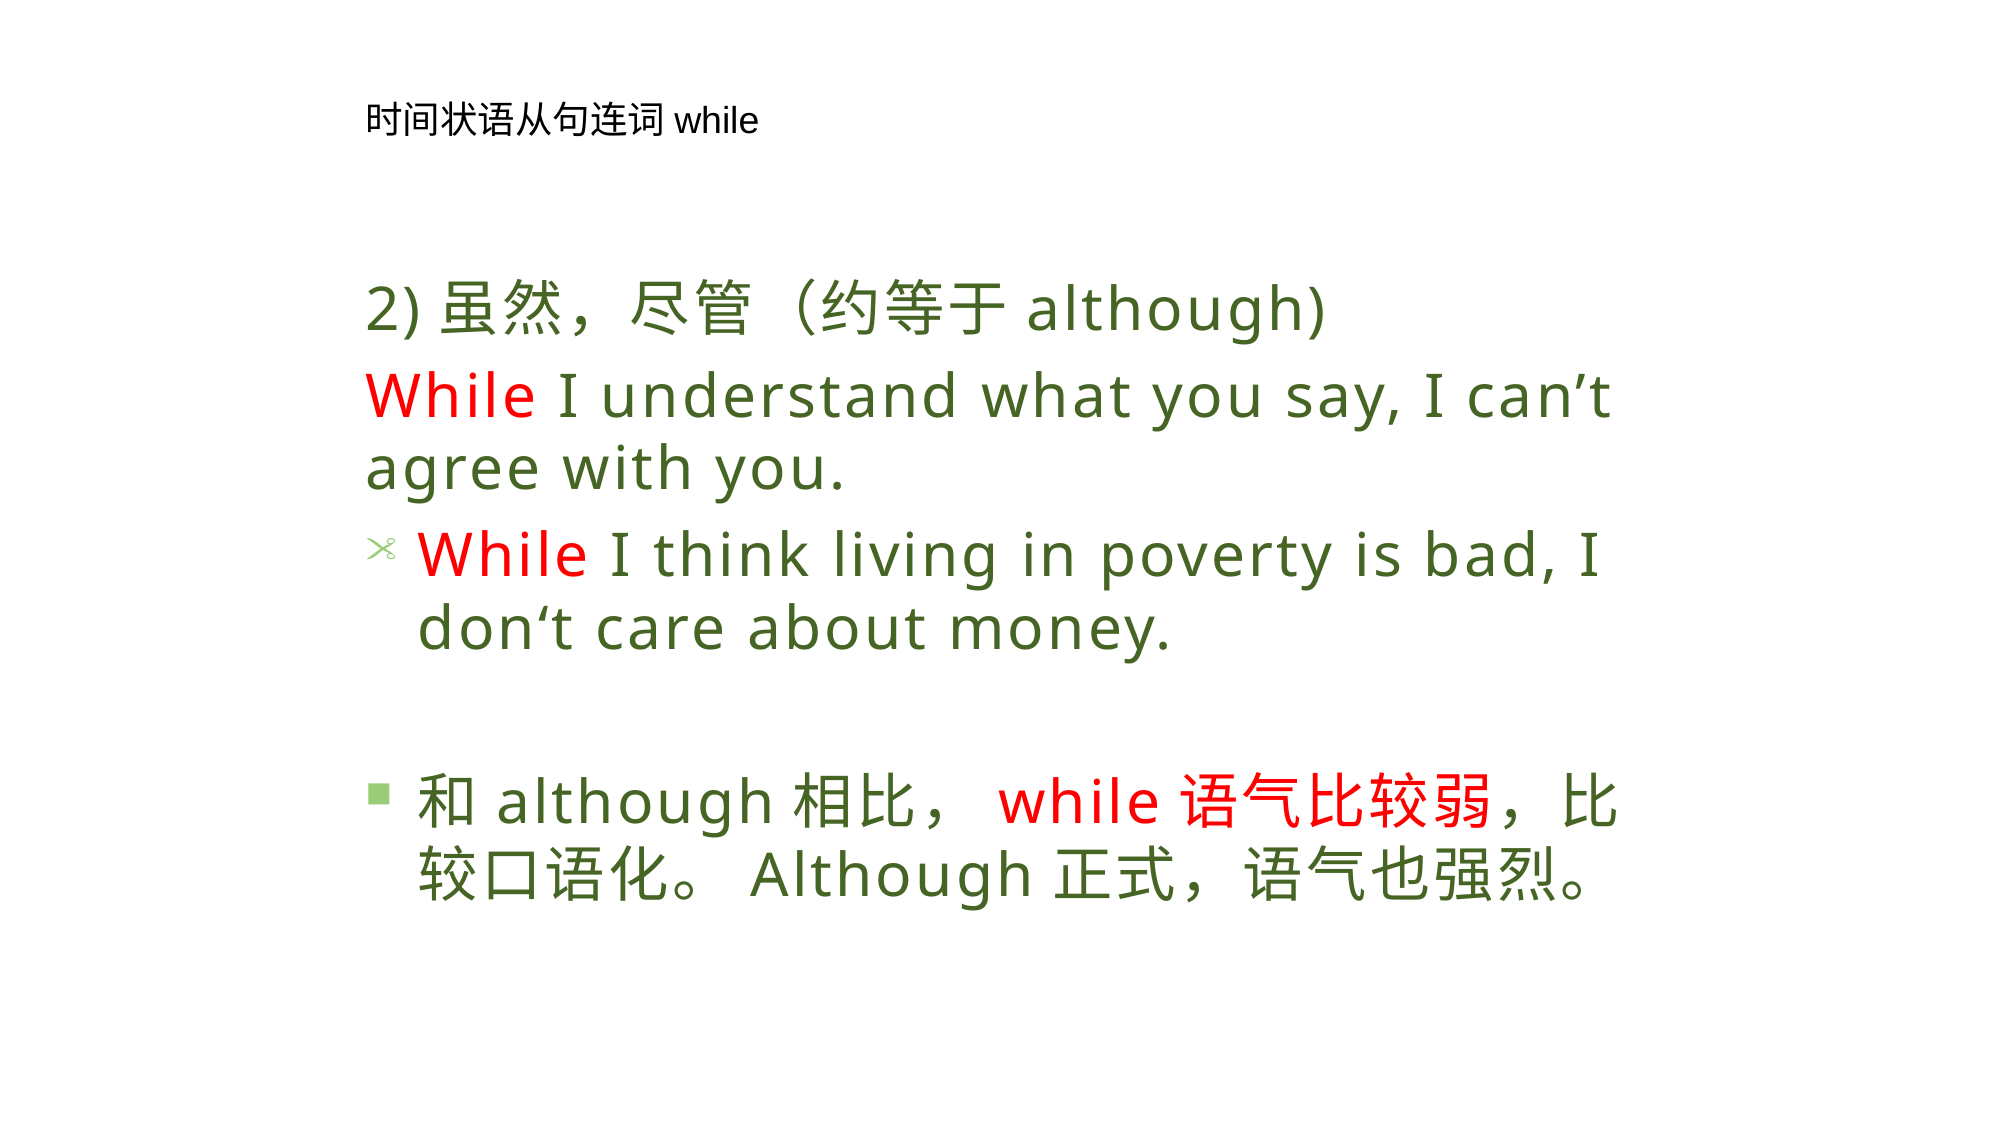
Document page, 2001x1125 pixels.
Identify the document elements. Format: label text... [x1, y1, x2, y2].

list 2)虽然，尽管（约等于although) While I understand what you say, I can’t agree with you. While I think living in poverty is bad, I don‘t care about money. 和although相比，while语气比较弱，比较口语化。Although正式，语气也强烈。 [350, 262, 1688, 1000]
title 时间状语从句连词while [350, 37, 1688, 200]
